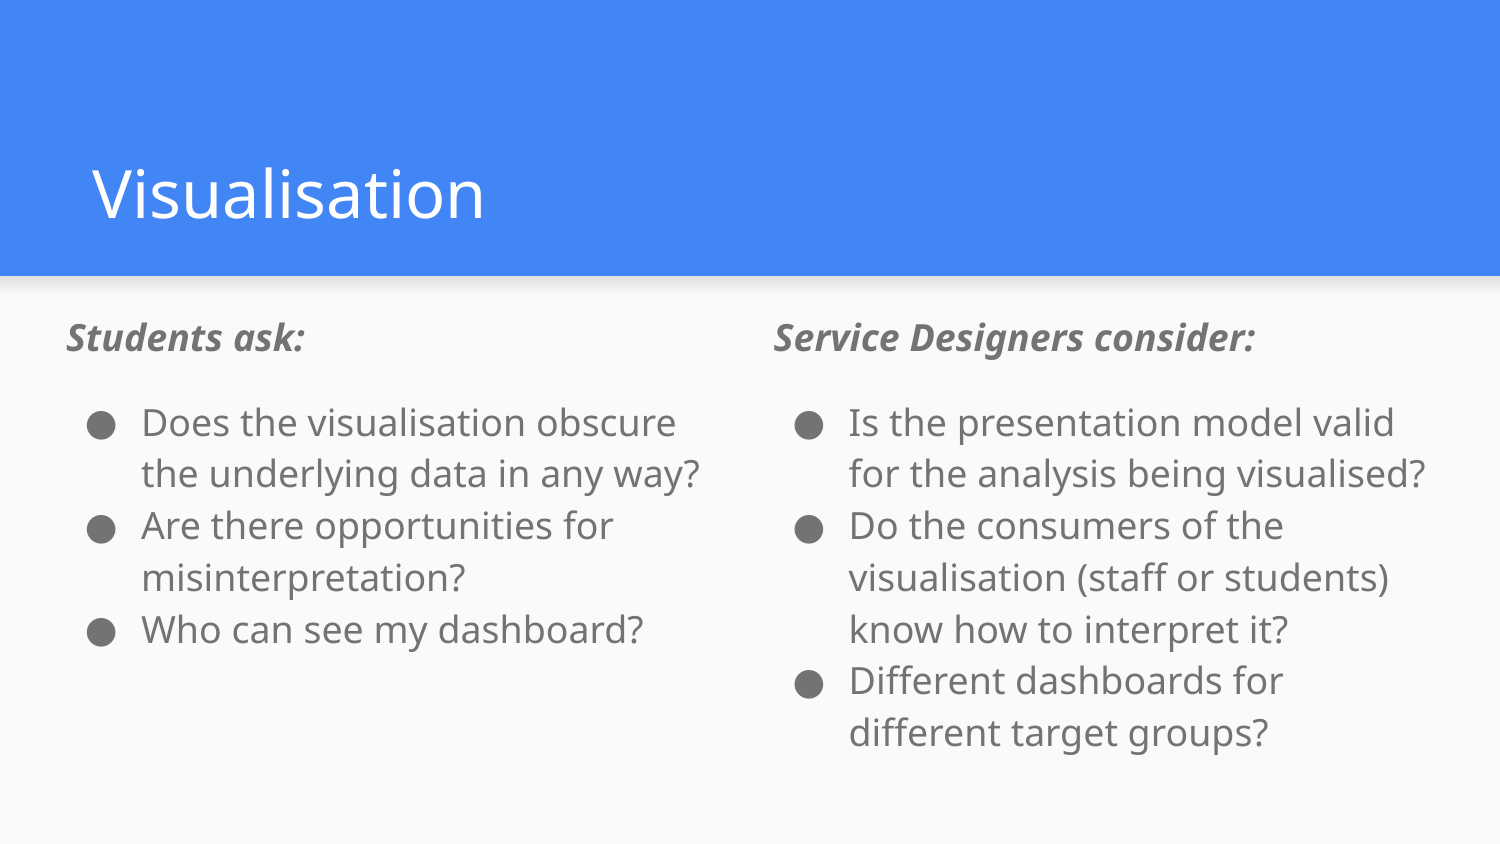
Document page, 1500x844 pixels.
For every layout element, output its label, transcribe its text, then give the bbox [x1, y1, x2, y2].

title Visualisation [77, 121, 1427, 248]
list Service Designers consider: Is the presentation model valid for the analysis being visualised? Do the consumers of the visualisation (staff or students) know how to interpret it? Different dashboards for different target groups? [758, 291, 1454, 750]
list Students ask: Does the visualisation obscure the underlying data in any way? Are there opportunities for misinterpretation? Who can see my dashboard? [51, 291, 747, 814]
